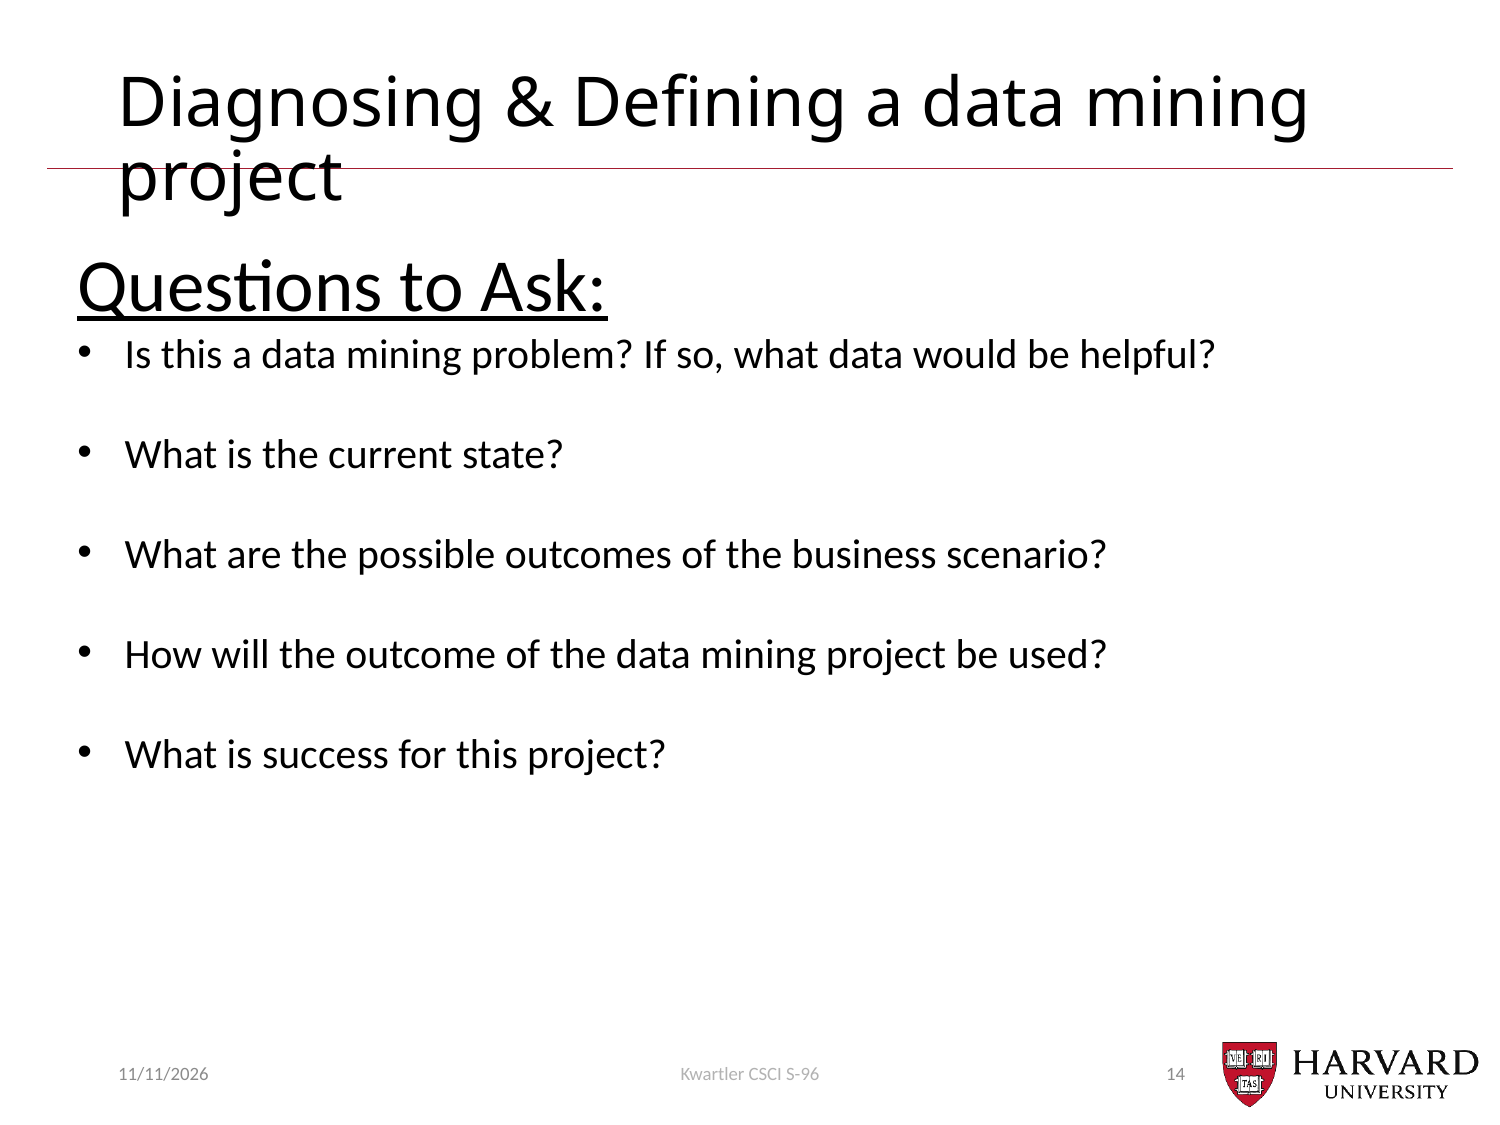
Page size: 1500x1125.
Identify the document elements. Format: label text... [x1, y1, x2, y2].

slide_number 14 [1059, 1042, 1200, 1103]
title Diagnosing & Defining a data mining project [103, 59, 1397, 157]
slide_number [103, 1042, 441, 1103]
text_box Questions to Ask: Is this a data mining problem? If so, what data would be helpful? What is the current state? What are the possible outcomes of the business scenario? How will the outcome of the data mining project be used? What is success for this project? [62, 228, 1233, 784]
picture [1200, 1024, 1500, 1125]
footer Kwartler CSCI S-96 [496, 1042, 1004, 1103]
